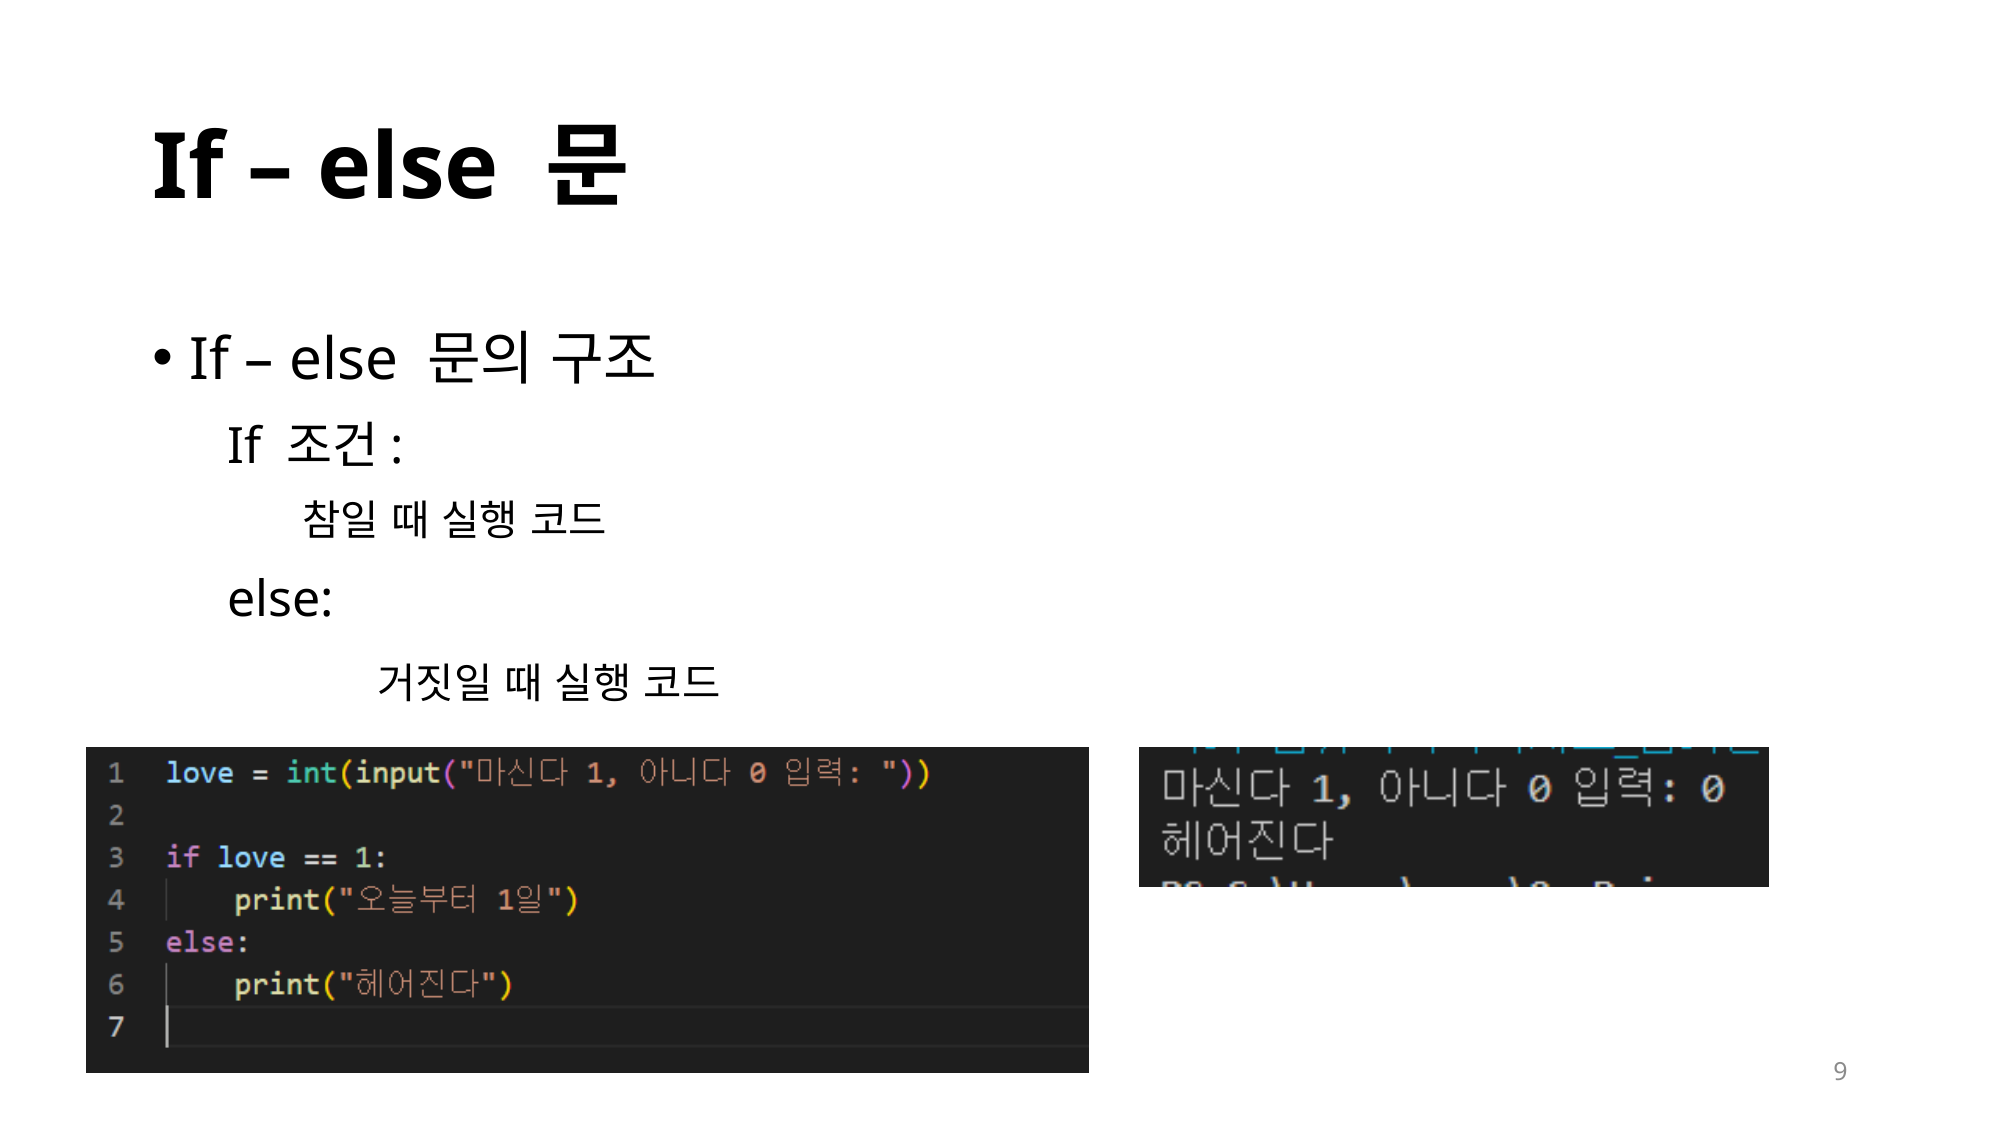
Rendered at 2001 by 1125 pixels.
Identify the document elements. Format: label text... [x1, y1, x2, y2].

list If – else 문의 구조 If 조건: 참일 때 실행 코드 else: 거짓일 때 실행 코드 [137, 299, 1863, 1014]
slide_number 9 [1412, 1042, 1863, 1103]
title If – else 문 [137, 59, 1863, 278]
picture [1139, 747, 1769, 887]
picture [86, 747, 1089, 1073]
